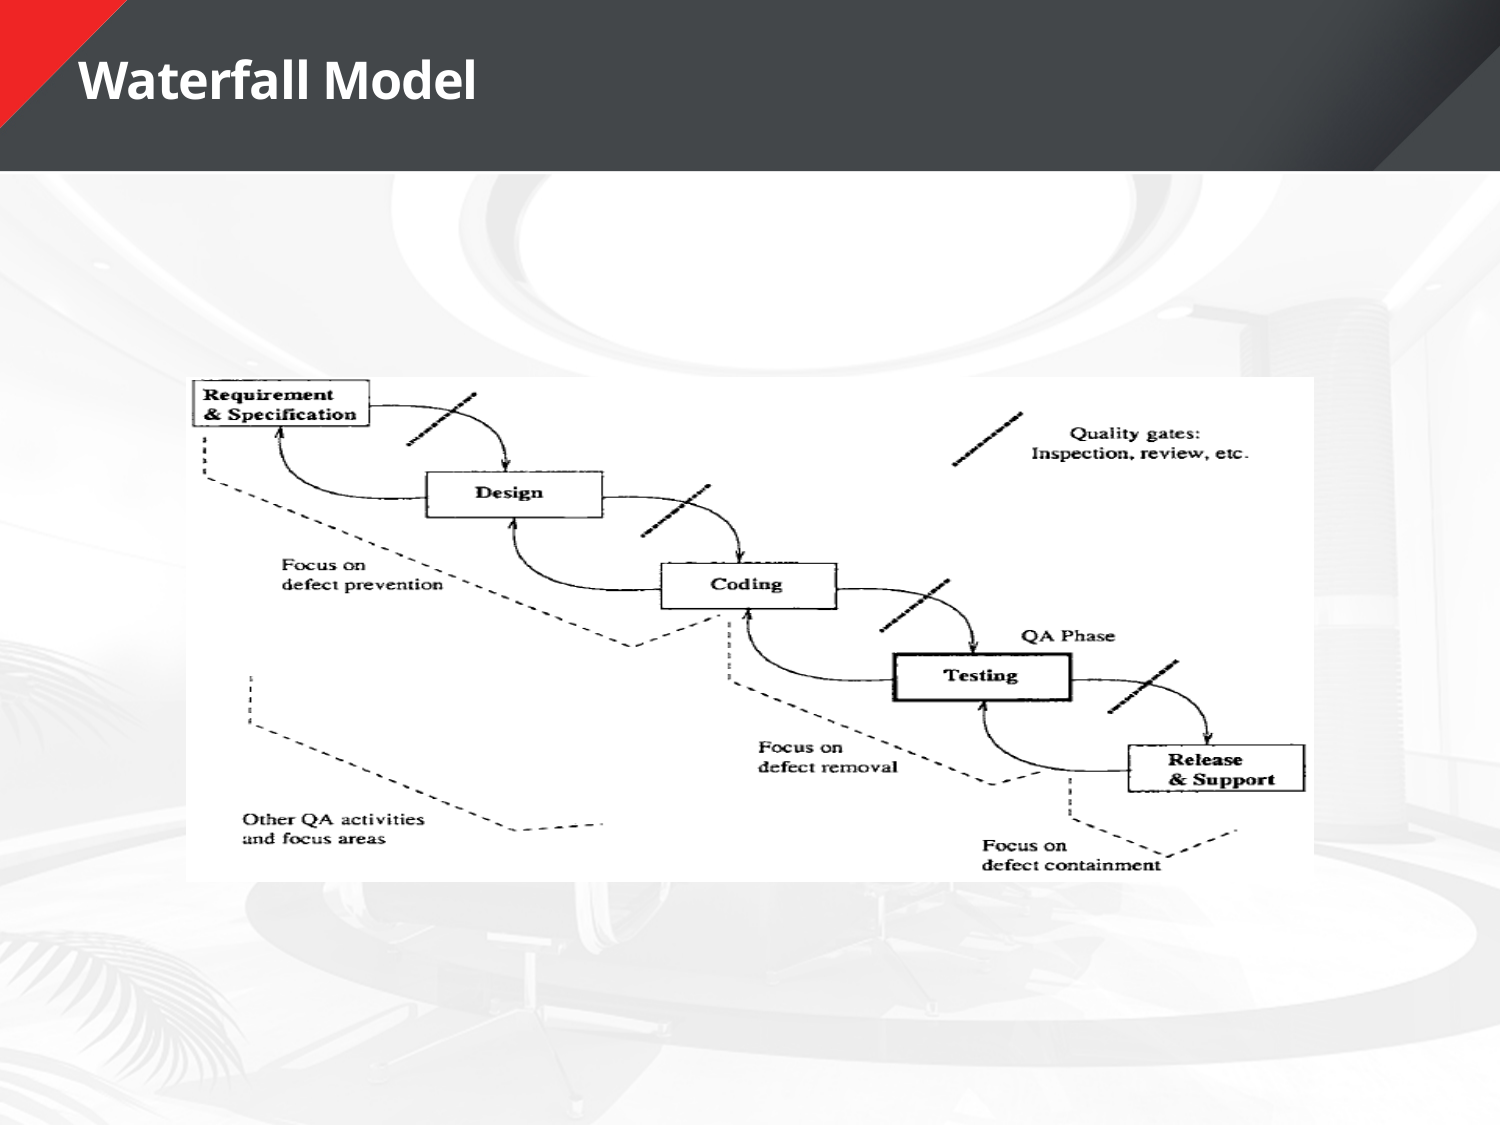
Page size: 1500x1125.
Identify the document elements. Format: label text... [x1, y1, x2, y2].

title Waterfall Model [63, 18, 1321, 150]
picture [0, 0, 1500, 1125]
